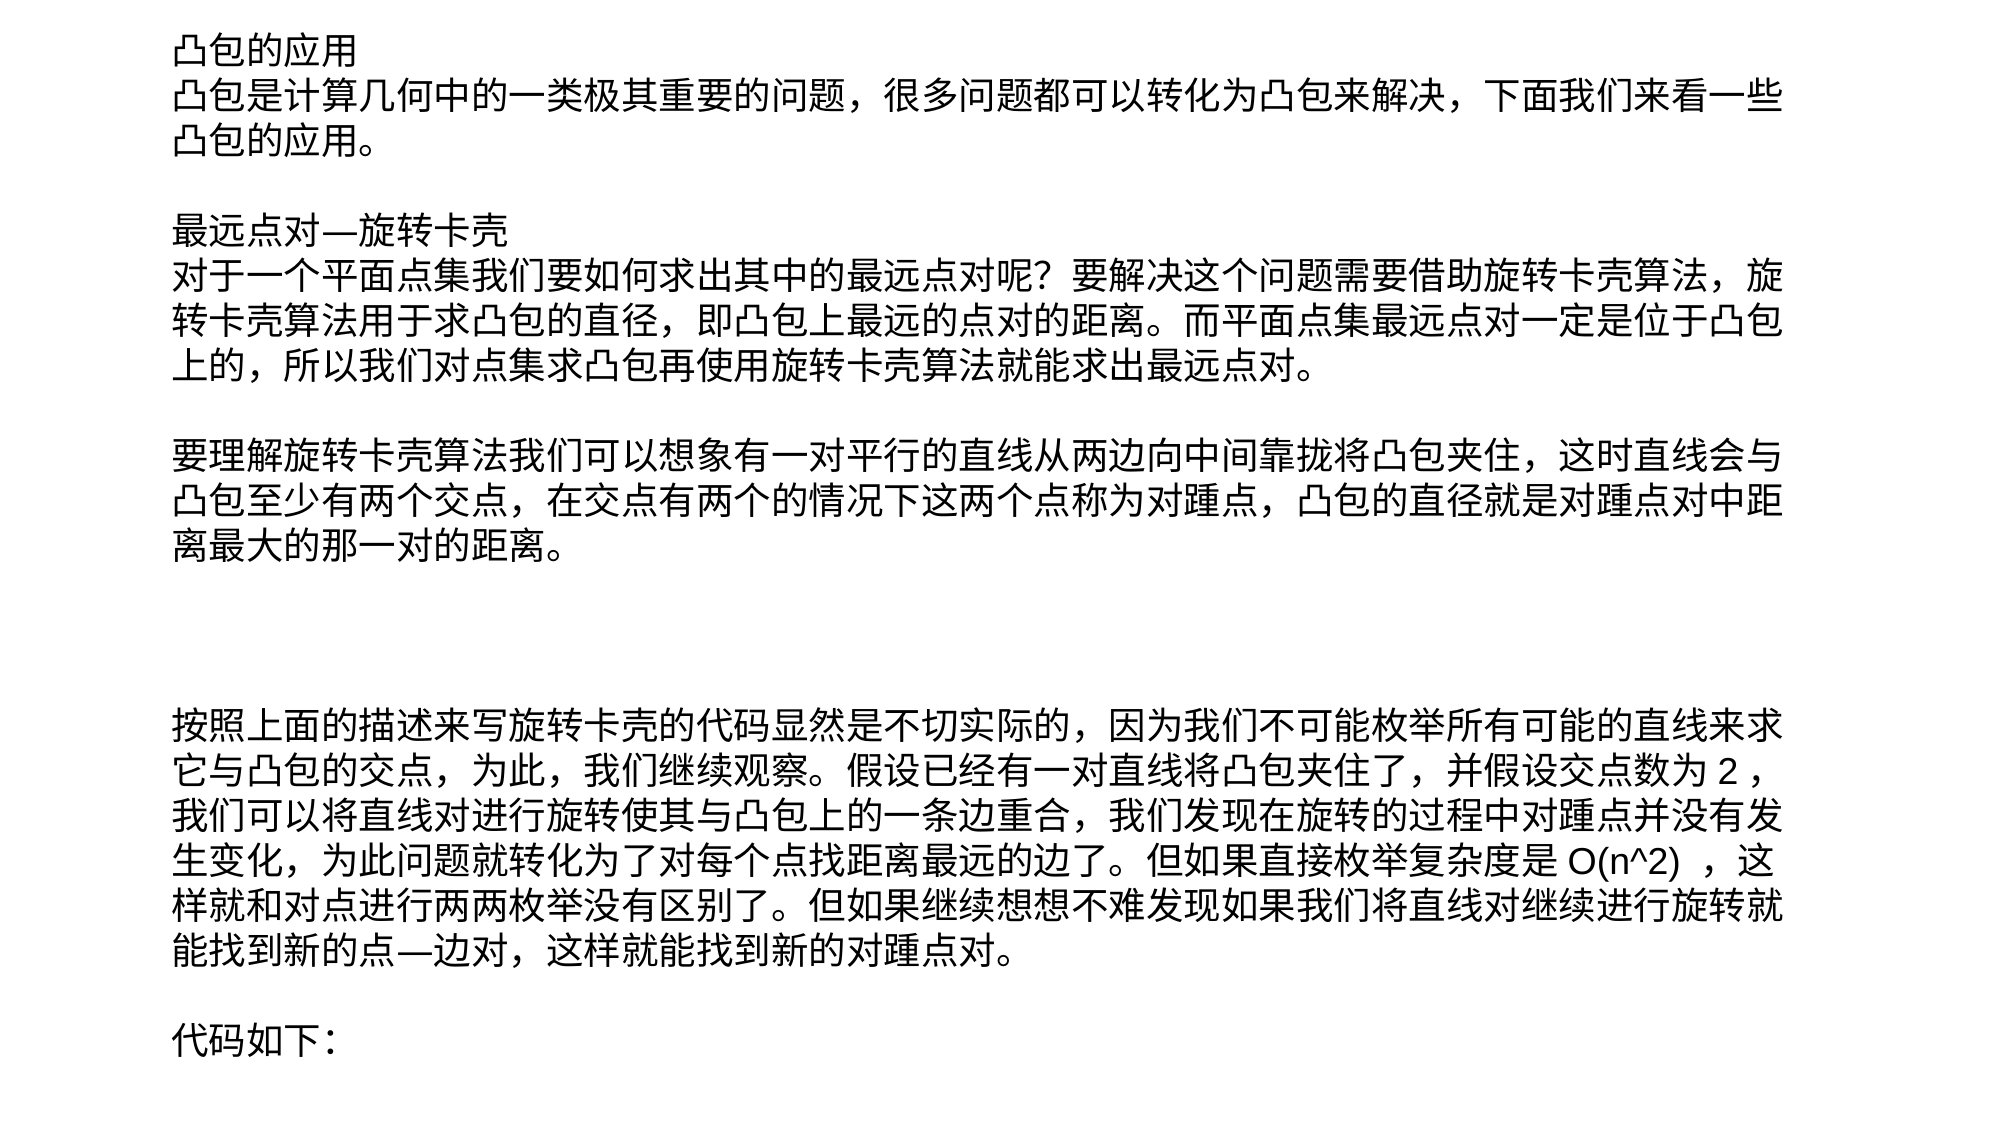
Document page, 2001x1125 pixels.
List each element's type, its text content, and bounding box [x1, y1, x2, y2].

text_box 凸包的应用 凸包是计算几何中的一类极其重要的问题，很多问题都可以转化为凸包来解决，下面我们来看一些凸包的应用。 最远点对—旋转卡壳 对于一个平面点集我们要如何求出其中的最远点对呢？要解决这个问题需要借助旋转卡壳算法，旋转卡壳算法用于求凸包的直径，即凸包上最远的点对的距离。而平面点集最远点对一定是位于凸包上的，所以我们对点集求凸包再使用旋转卡壳算法就能求出最远点对。 要理解旋转卡壳算法我们可以想象有一对平行的直线从两边向中间靠拢将凸包夹住，这时直线会与凸包至少有两个交点，在交点有两个的情况下这两个点称为对踵点，凸包的直径就是对踵点对中距离最大的那一对的距离。 按照上面的描述来写旋转卡壳的代码显然是不切实际的，因为我们不可能枚举所有可能的直线来求它与凸包的交点，为此，我们继续观察。假设已经有一对直线将凸包夹住了，并假设交点数为2，我们可以将直线对进行旋转使其与凸包上的一条边重合，我们发现在旋转的过程中对踵点并没有发生变化，为此问题就转化为了对每个点找距离最远的边了。但如果直接枚举复杂度是O(n^2) ，这样就和对点进行两两枚举没有区别了。但如果继续想想不难发现如果我们将直线对继续进行旋转就能找到新的点—边对，这样就能找到新的对踵点对。 代码如下： [156, 19, 1808, 1115]
